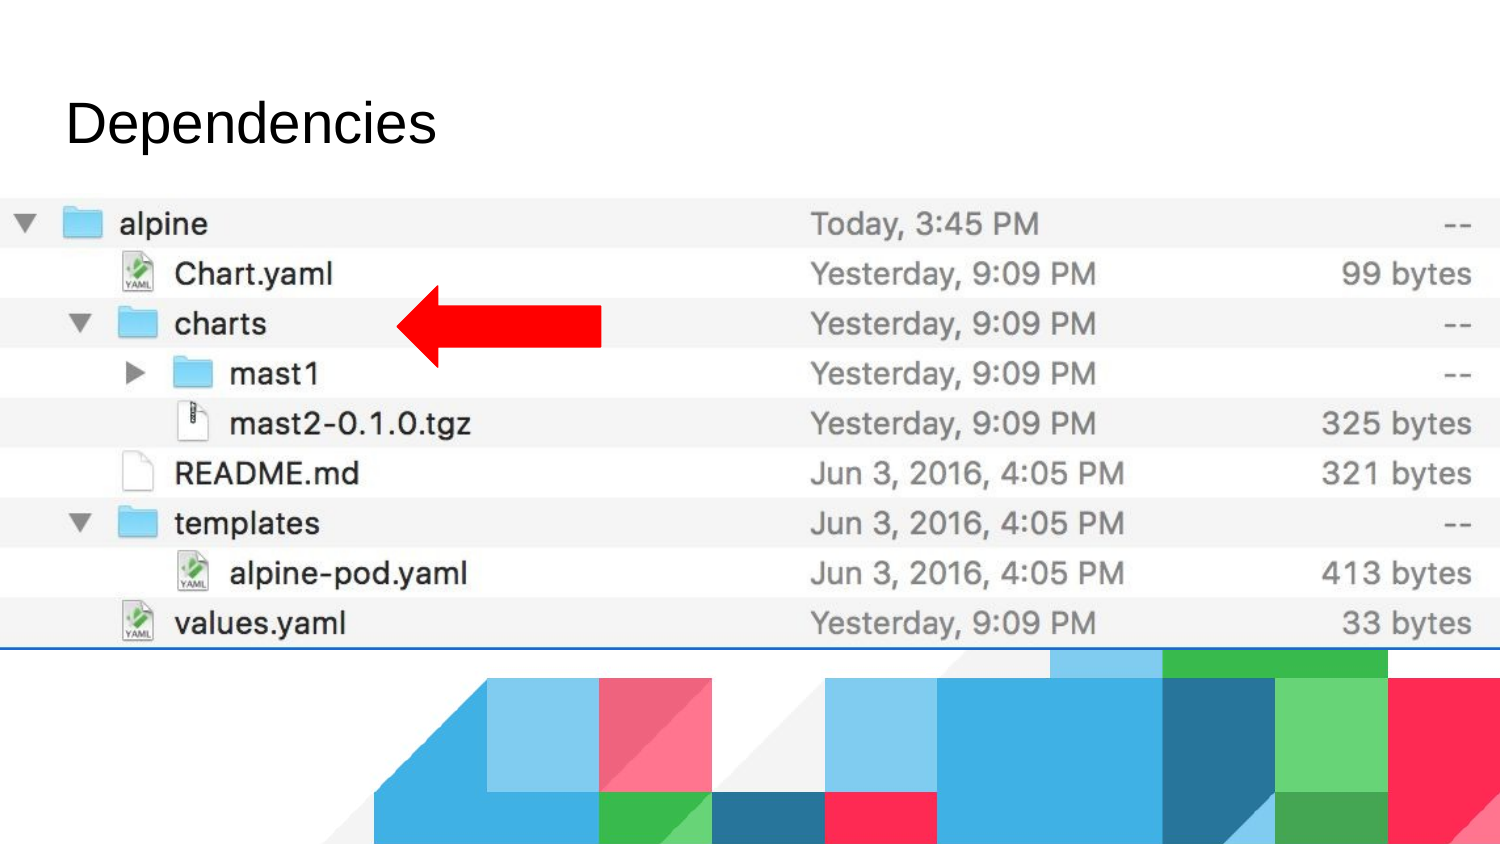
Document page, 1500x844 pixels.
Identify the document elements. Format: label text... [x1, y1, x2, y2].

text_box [0, 193, 1500, 844]
title Dependencies [63, 82, 441, 192]
